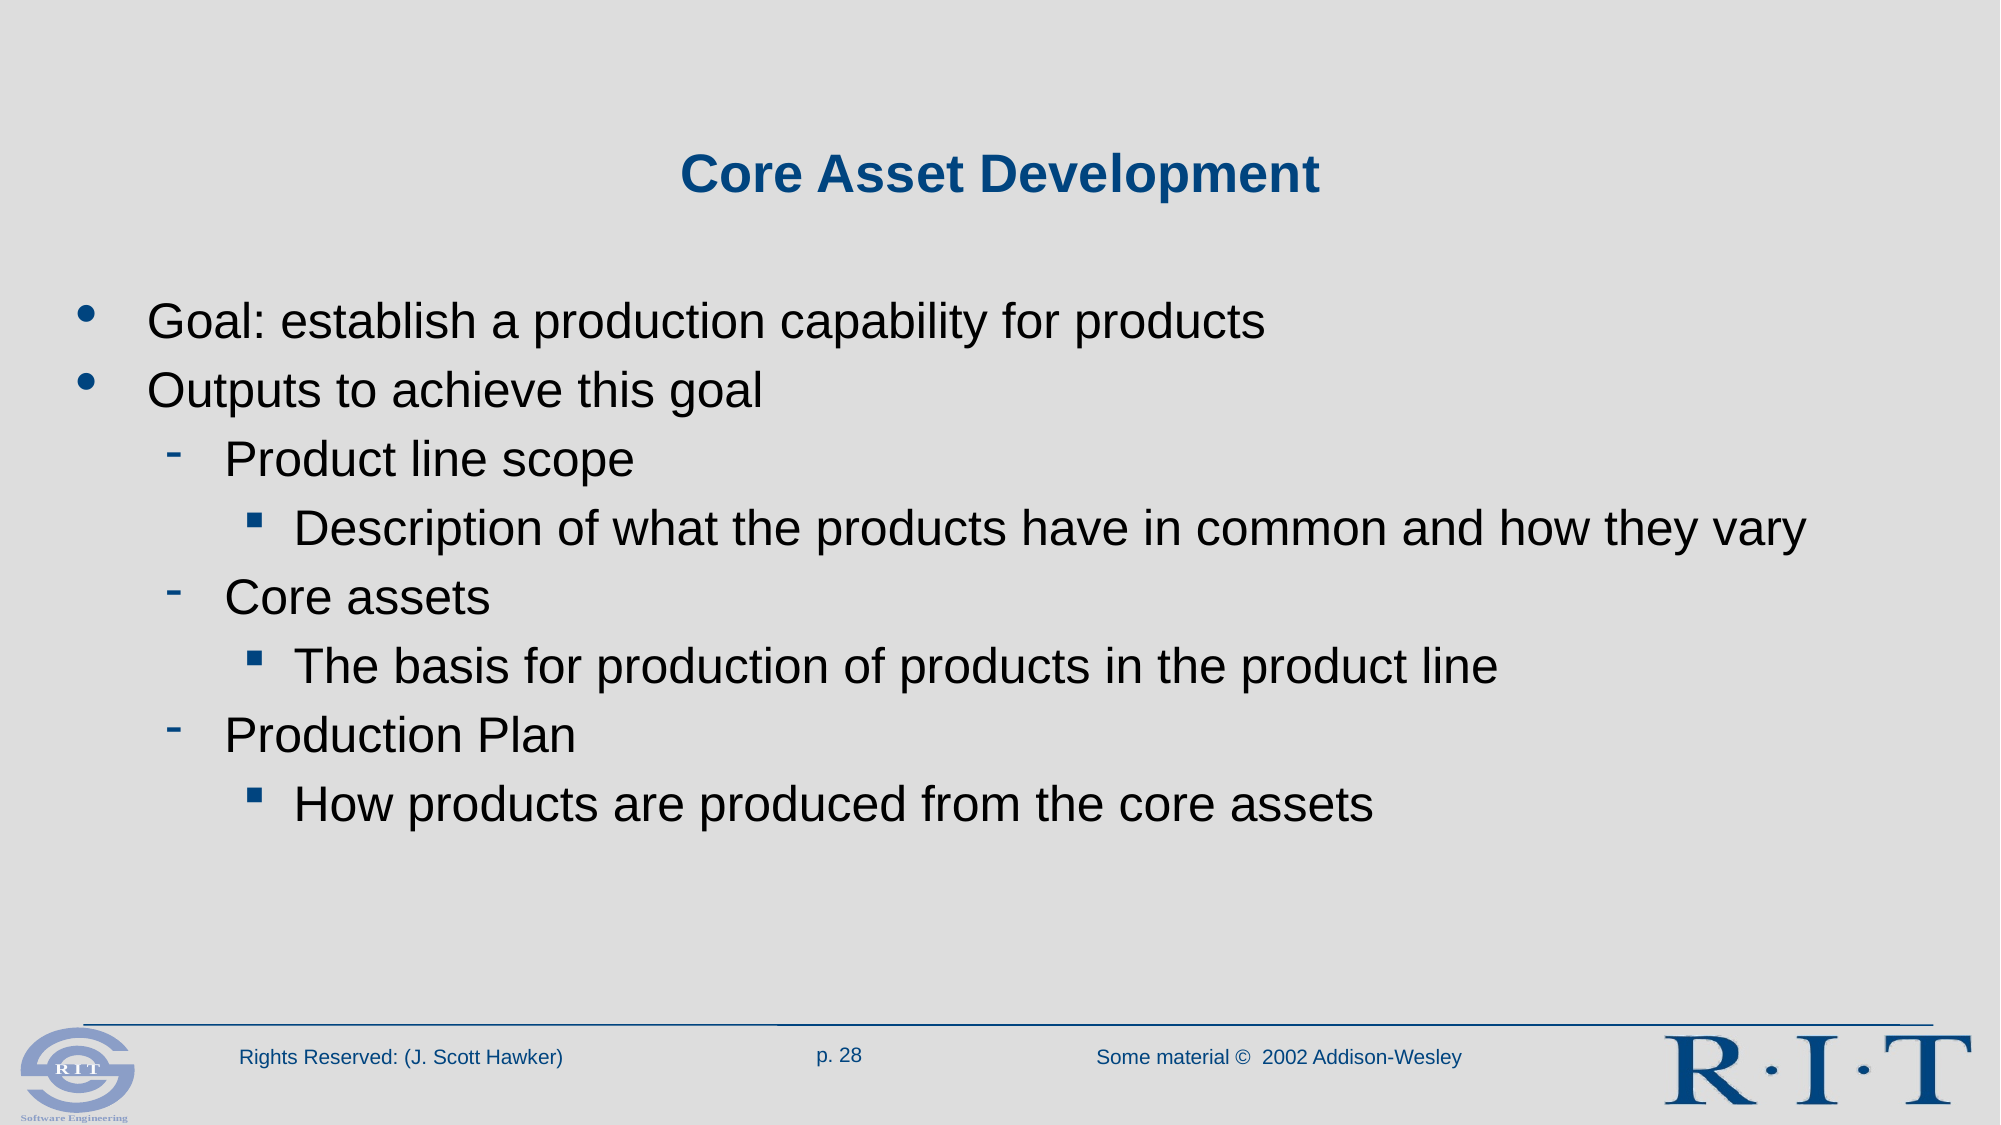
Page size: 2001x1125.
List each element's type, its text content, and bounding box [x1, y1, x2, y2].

picture [1664, 1035, 1972, 1105]
list Goal: establish a production capability for products Outputs to achieve this goal Product line scope Description of what the products have in common and how they vary Core assets The basis for production of products in the product line Production Plan How products are produced from the core assets [63, 287, 1903, 965]
title Core Asset Development [667, 134, 1334, 209]
